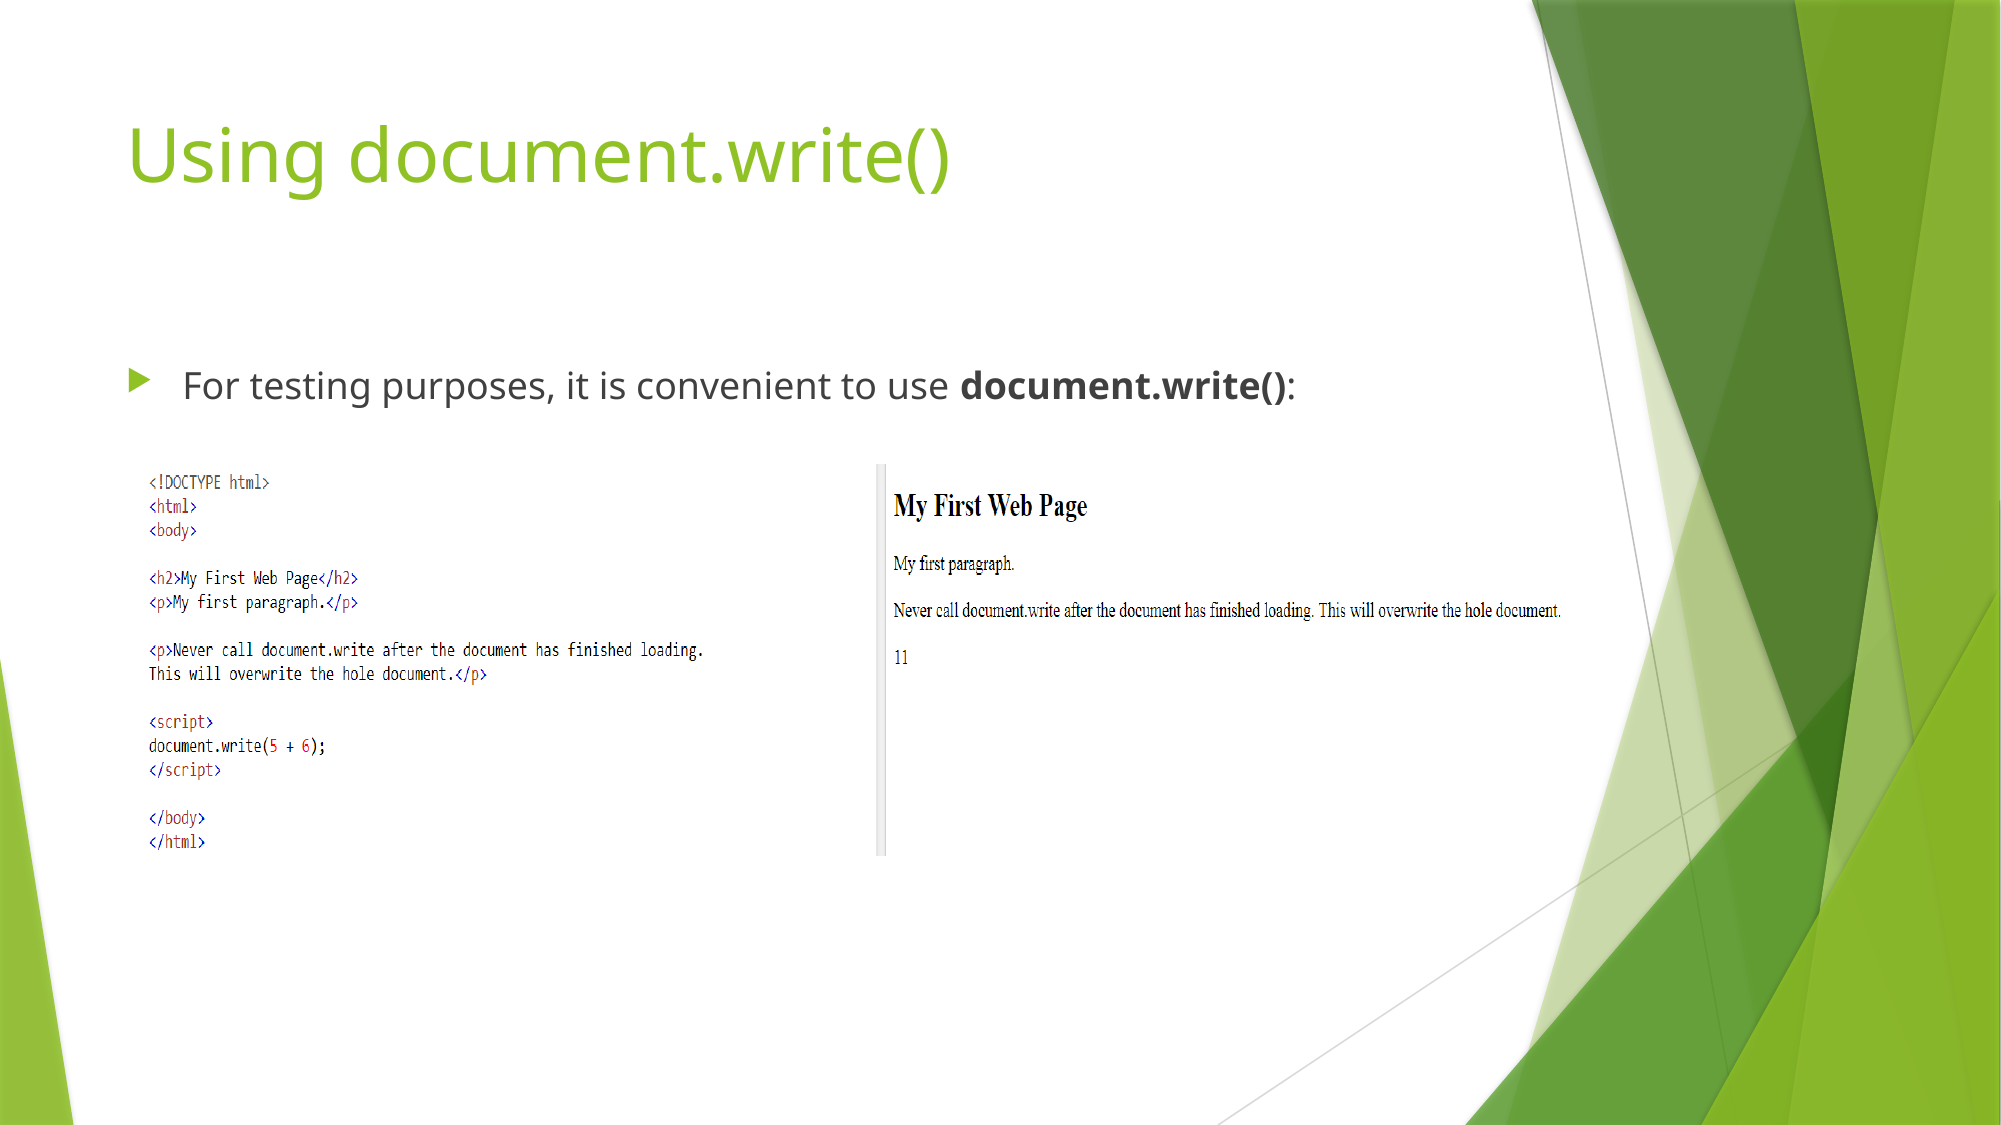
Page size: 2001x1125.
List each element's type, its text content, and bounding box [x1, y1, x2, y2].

picture [140, 463, 1578, 857]
list For testing purposes, it is convenient to use document.write(): [111, 354, 1522, 992]
title Using document.write() [111, 99, 1522, 317]
